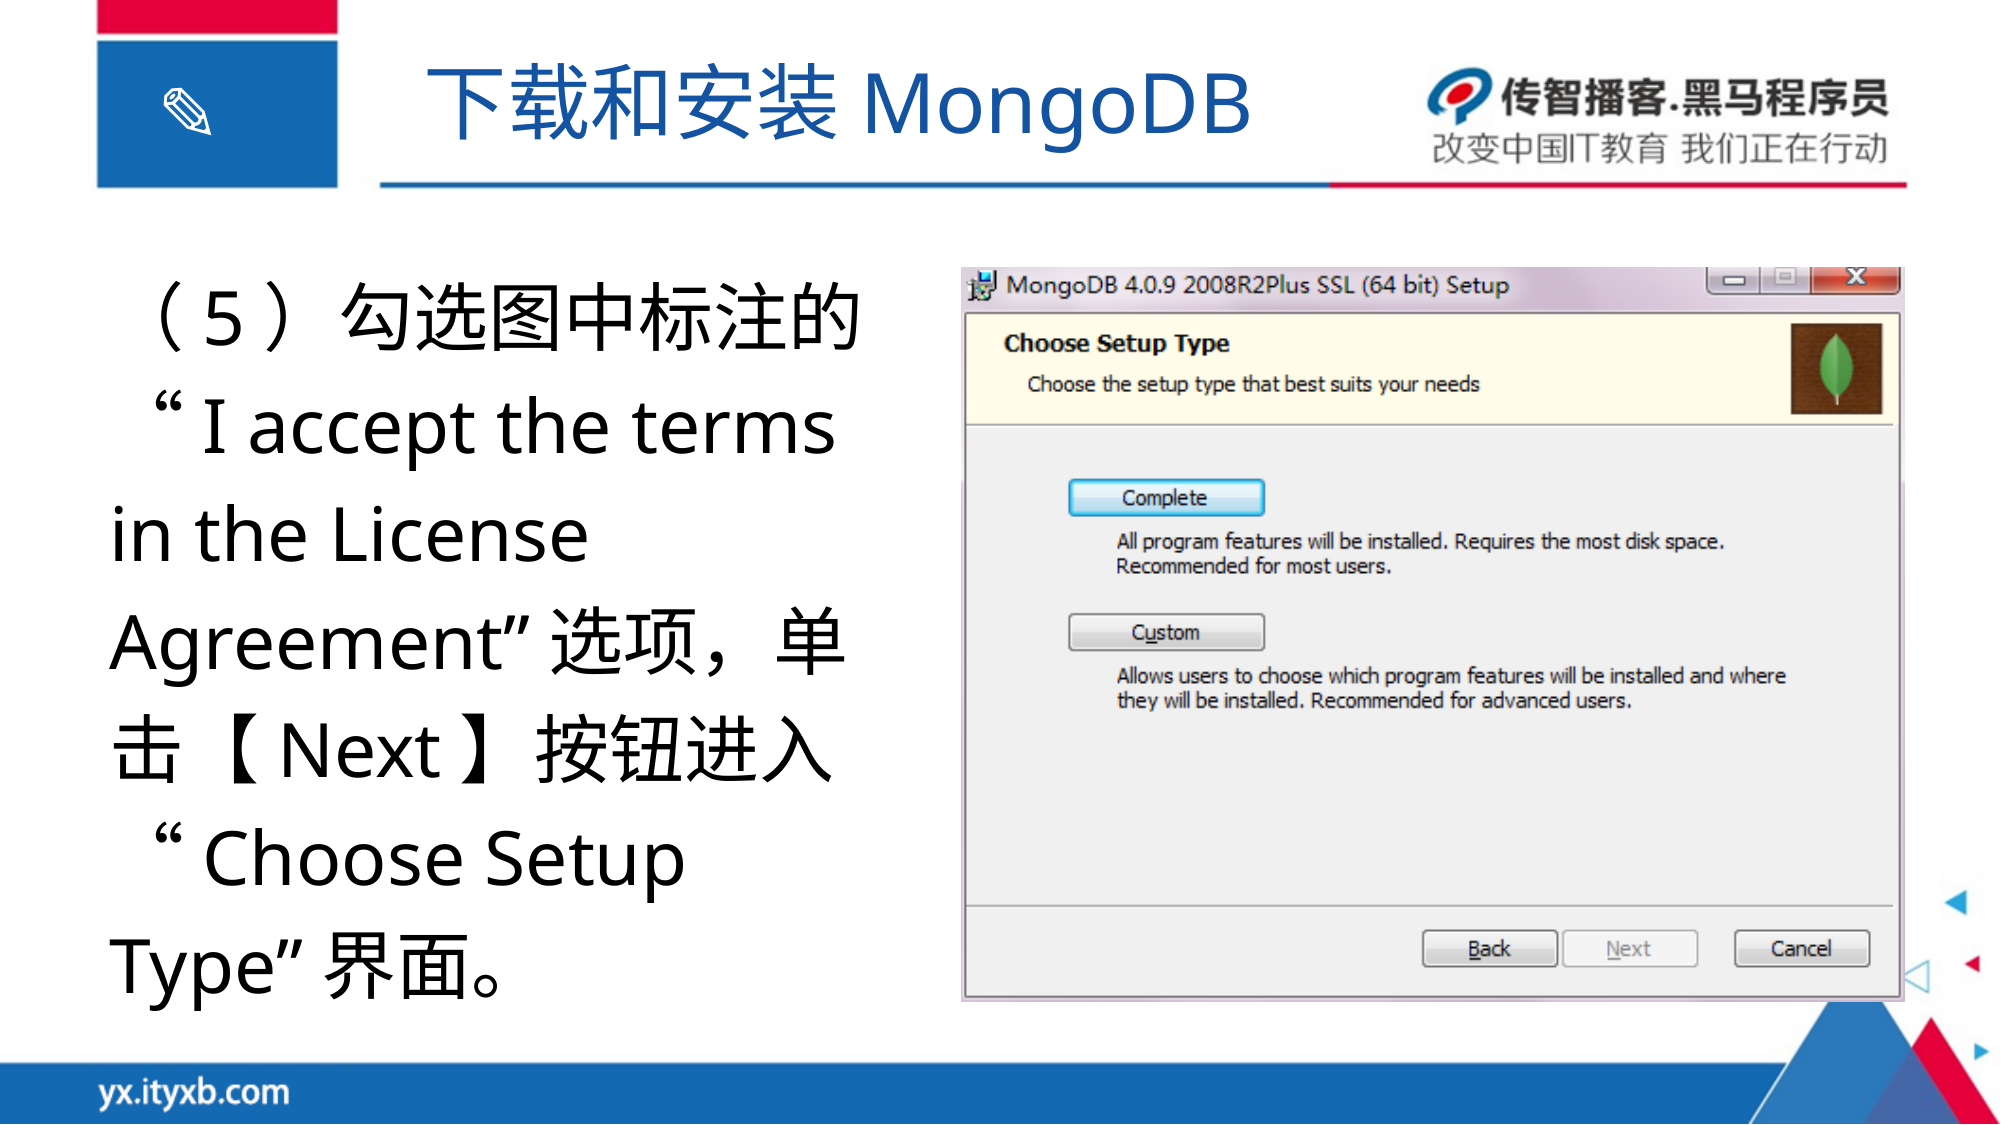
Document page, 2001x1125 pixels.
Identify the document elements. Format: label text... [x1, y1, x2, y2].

text_box （5）勾选图中标注的“I accept the terms in the License Agreement”选项，单击【Next】按钮进入“Choose Setup Type”界面。 [94, 245, 914, 1016]
text_box 下载和安装MongoDB [409, 43, 1292, 158]
picture [0, 0, 2000, 1124]
